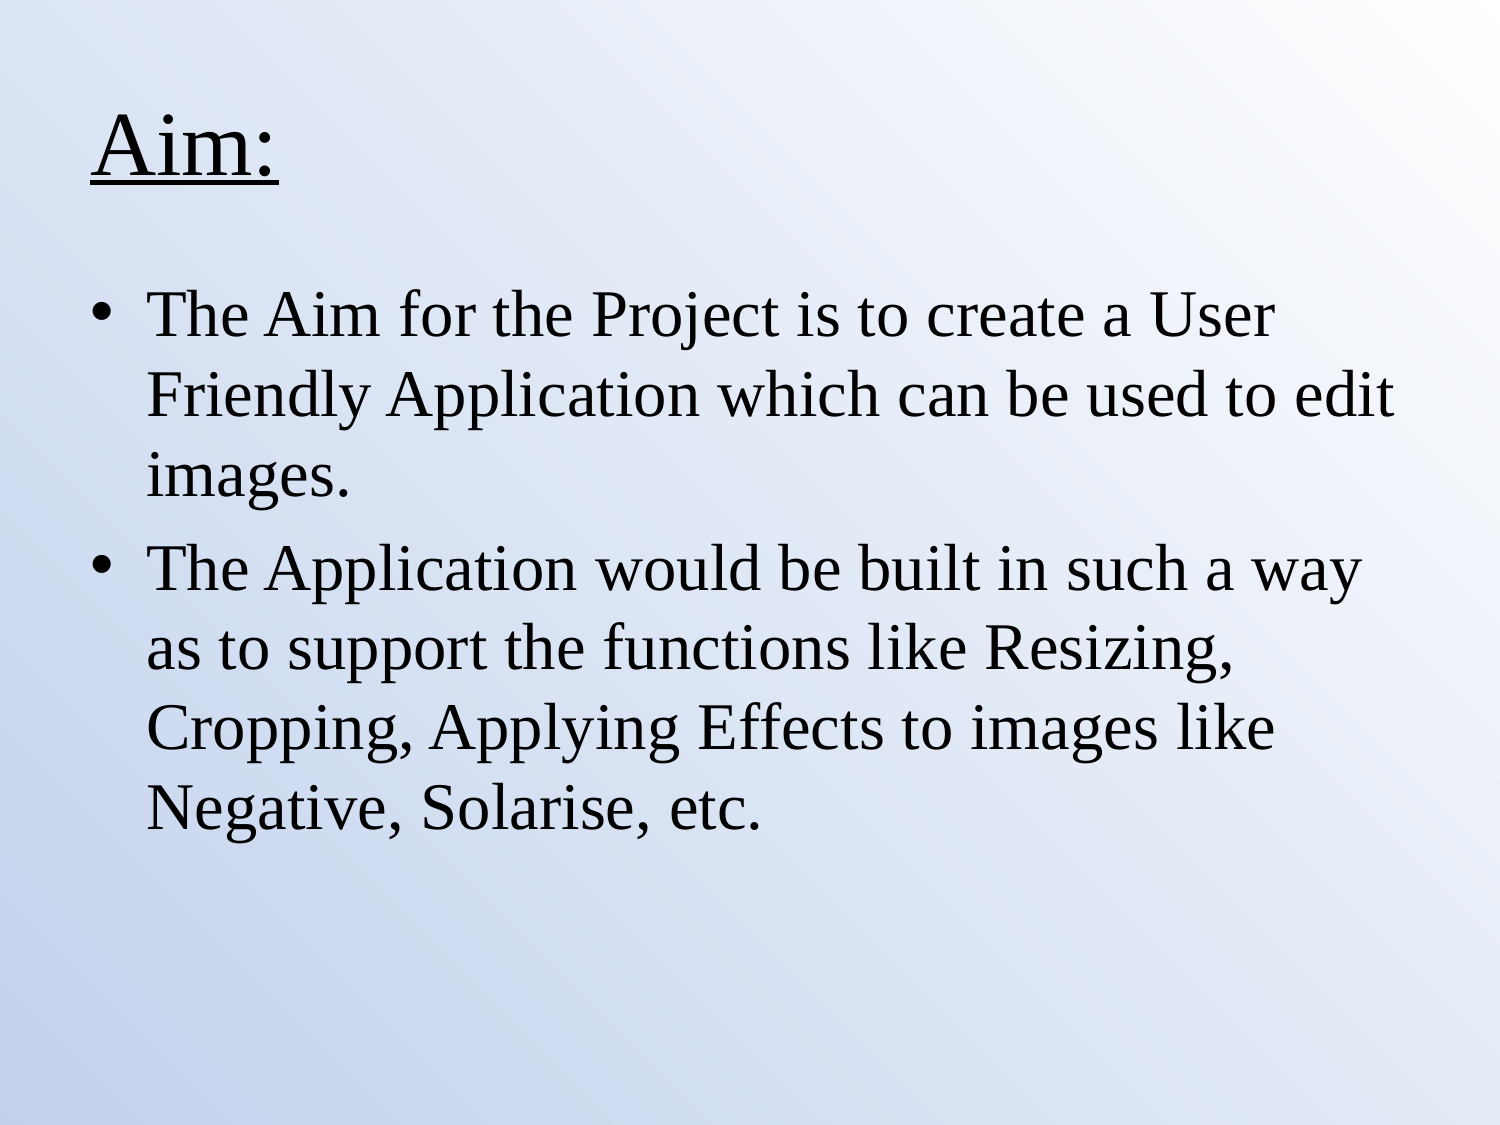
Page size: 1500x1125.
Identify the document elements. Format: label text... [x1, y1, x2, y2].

list The Aim for the Project is to create a User Friendly Application which can be used to edit images. The Application would be built in such a way as to support the functions like Resizing, Cropping, Applying Effects to images like Negative, Solarise, etc. [75, 262, 1425, 1005]
title Aim: [75, 45, 1425, 233]
